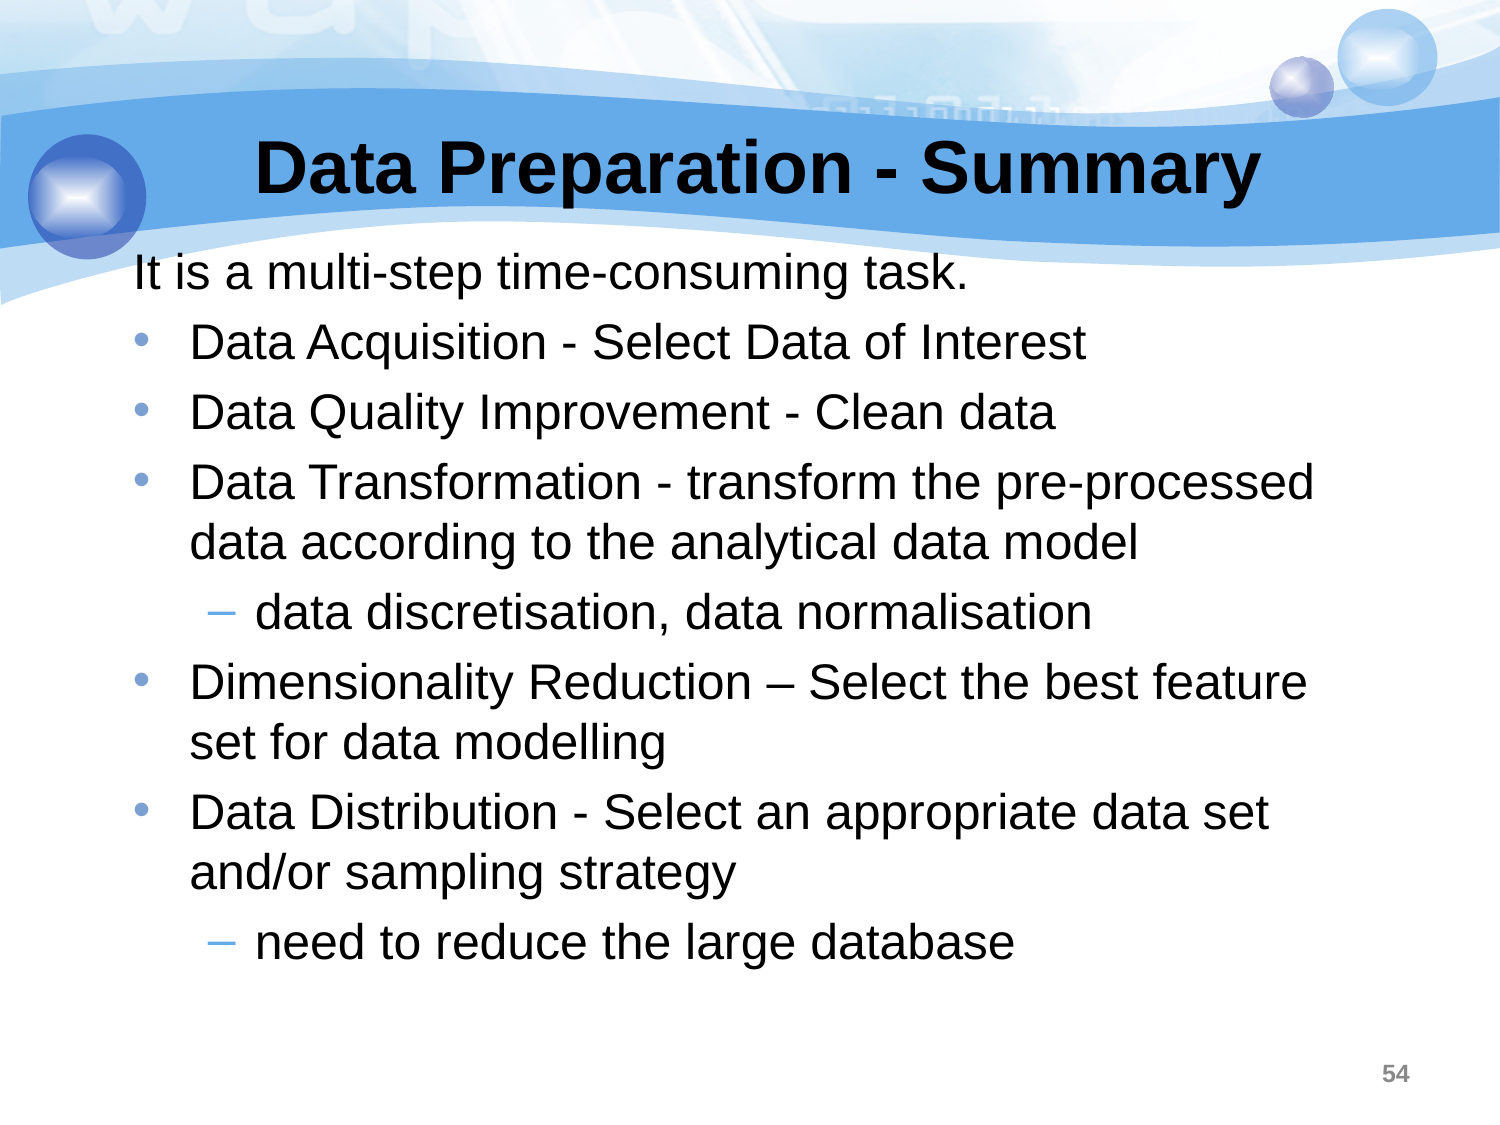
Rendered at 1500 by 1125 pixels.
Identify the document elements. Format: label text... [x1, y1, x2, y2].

title Data Preparation - Summary [152, 116, 1366, 210]
slide_number 54 [1074, 1049, 1426, 1103]
list It is a multi-step time-consuming task. Data Acquisition - Select Data of Interest Data Quality Improvement - Clean data Data Transformation - transform the pre-processed data according to the analytical data model data discretisation, data normalisation Dimensionality Reduction – Select the best feature set for data modelling Data Distribution - Select an appropriate data set and/or sampling strategy need to reduce the large database [117, 231, 1394, 1002]
picture [0, 0, 1500, 113]
